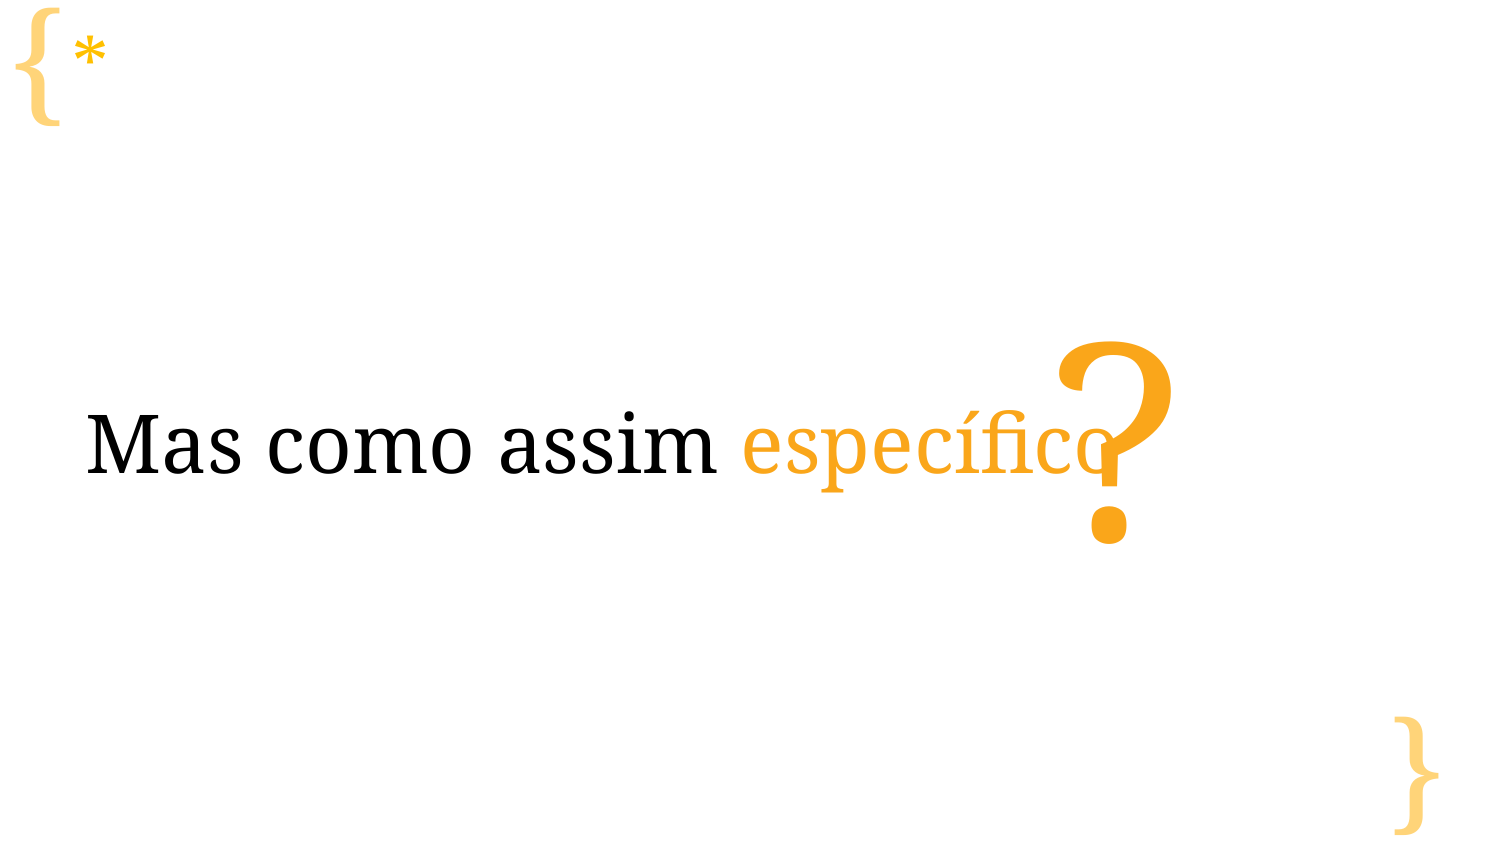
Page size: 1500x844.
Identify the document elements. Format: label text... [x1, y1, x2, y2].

text_box * [67, 21, 115, 102]
text_box Mas como assim específico [74, 197, 1425, 687]
text_box ? [1040, 260, 1207, 538]
